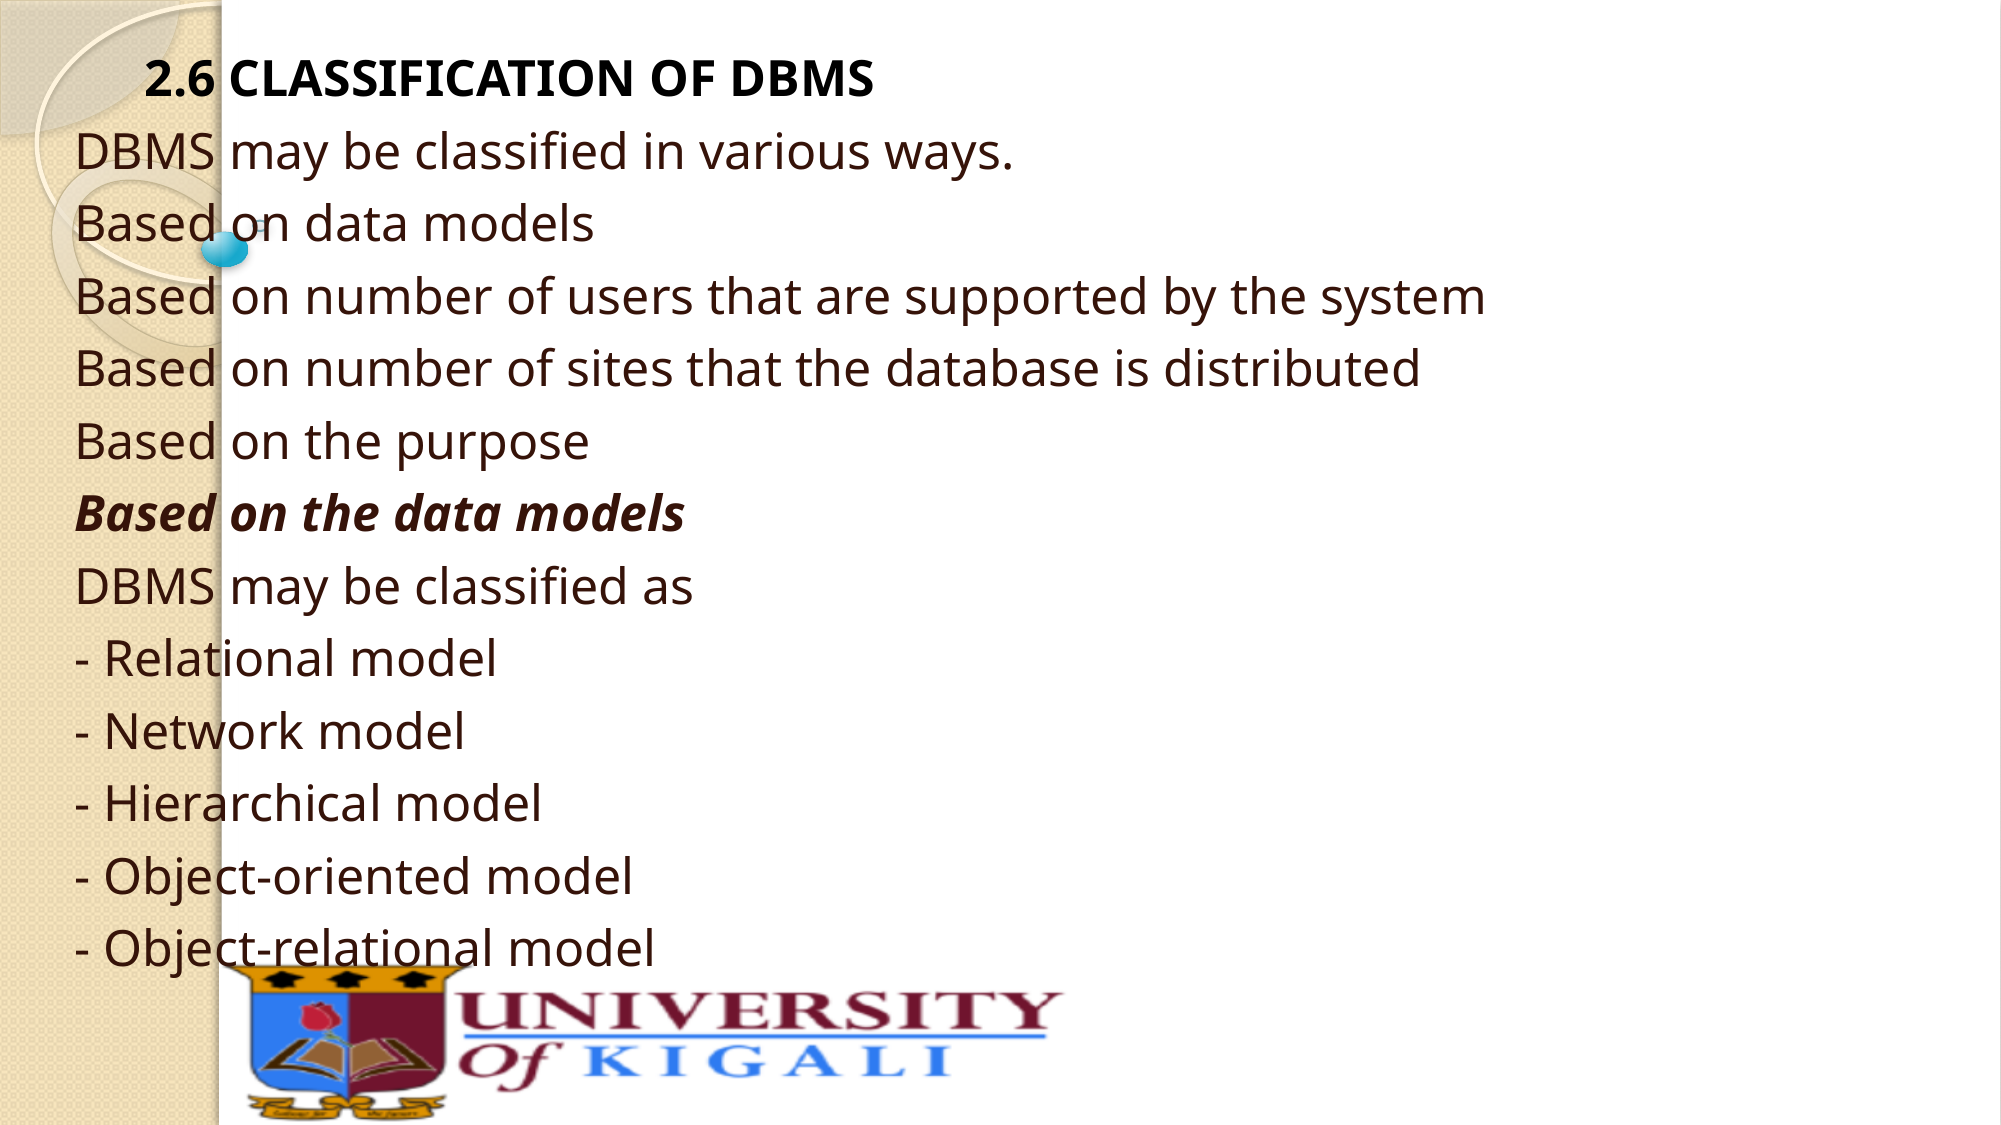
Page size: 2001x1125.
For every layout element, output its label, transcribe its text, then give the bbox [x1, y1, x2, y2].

subtitle 2.6 CLASSIFICATION OF DBMS DBMS may be classified in various ways. Based on data models Based on number of users that are supported by the system Based on number of sites that the database is distributed Based on the purpose Based on the data models DBMS may be classified as - Relational model - Network model - Hierarchical model - Object-oriented model - Object-relational model [55, 46, 1969, 1122]
